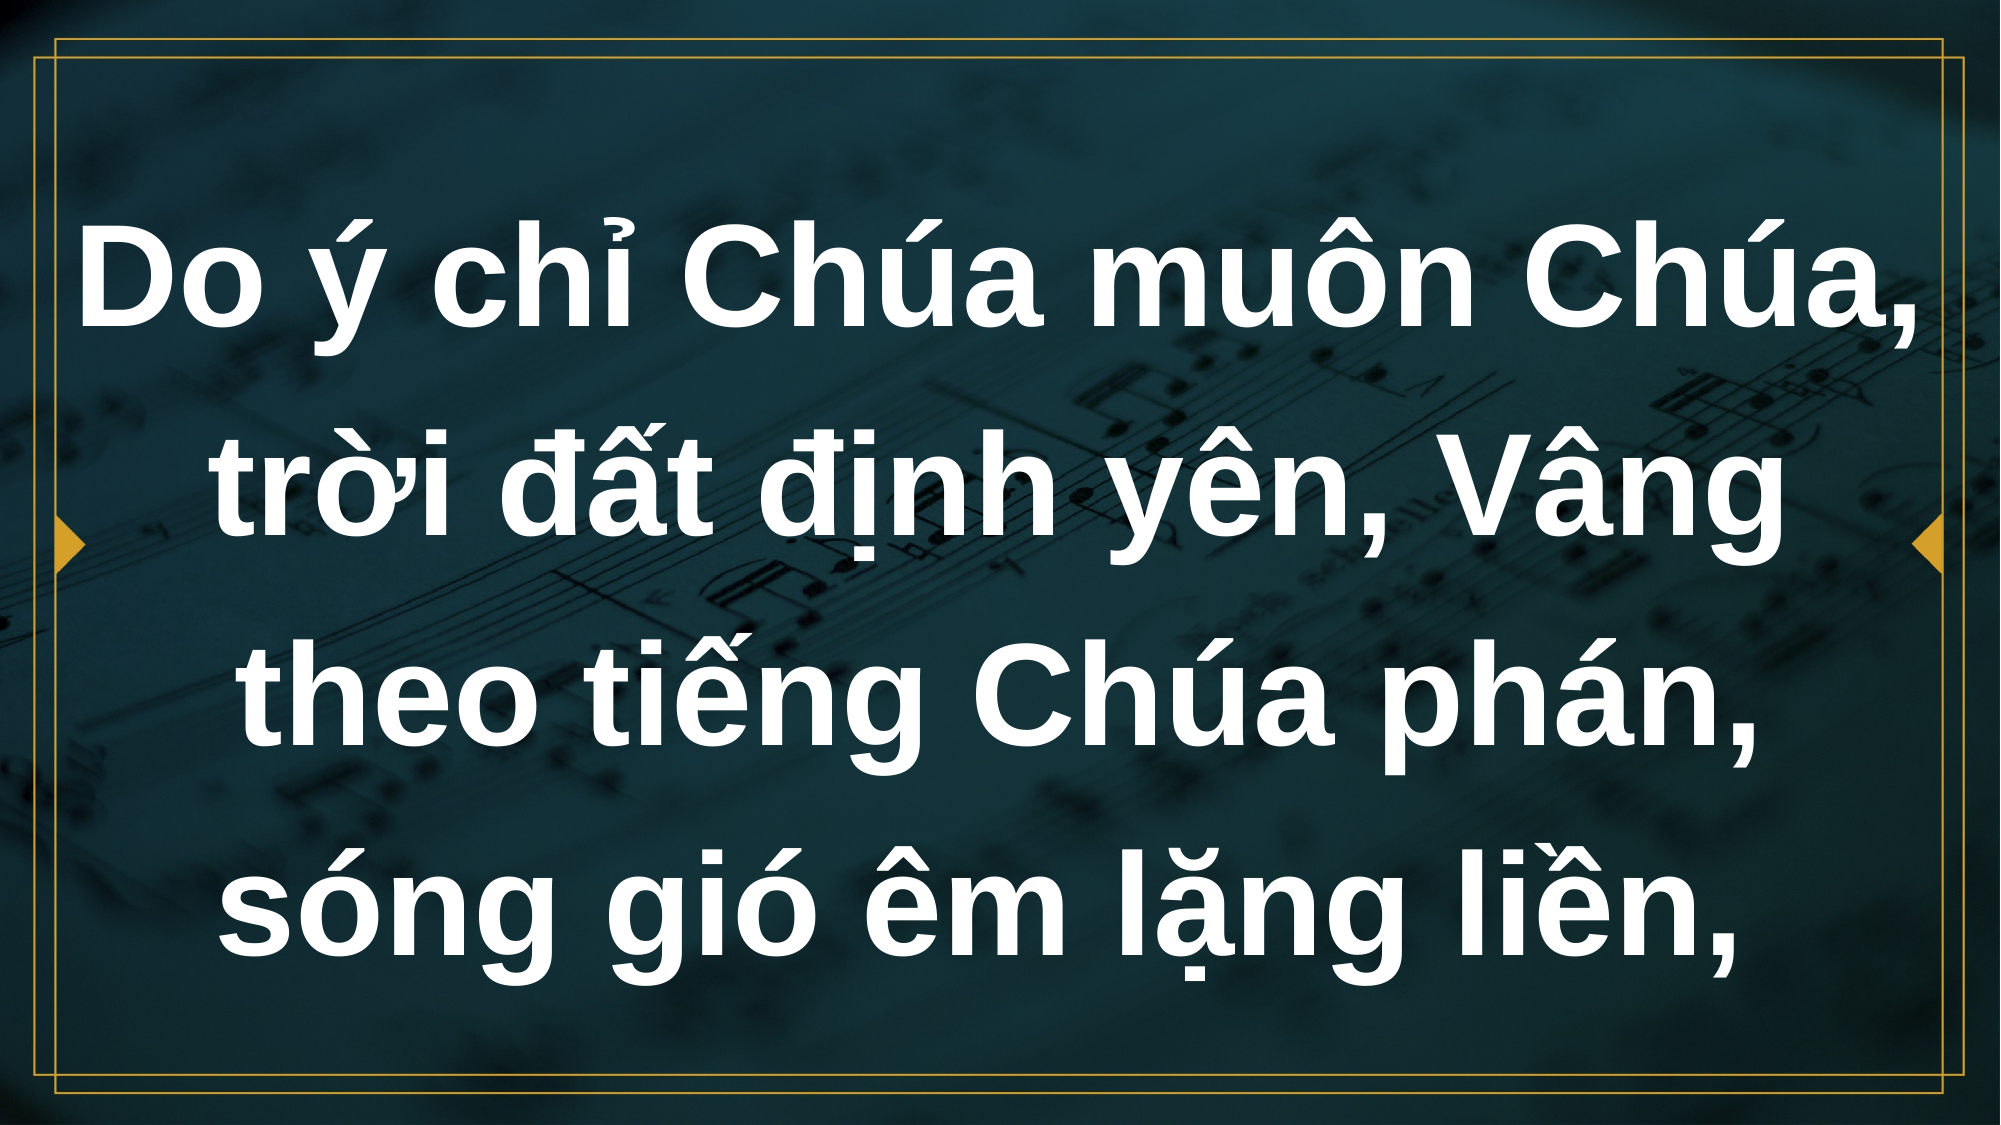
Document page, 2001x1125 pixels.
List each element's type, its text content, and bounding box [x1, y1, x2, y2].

picture [0, 0, 2000, 1125]
title Do ý chỉ Chúa muôn Chúa, trời đất định yên, Vâng theo tiếng Chúa phán, sóng gió êm lặng liền, [55, 53, 1945, 1077]
